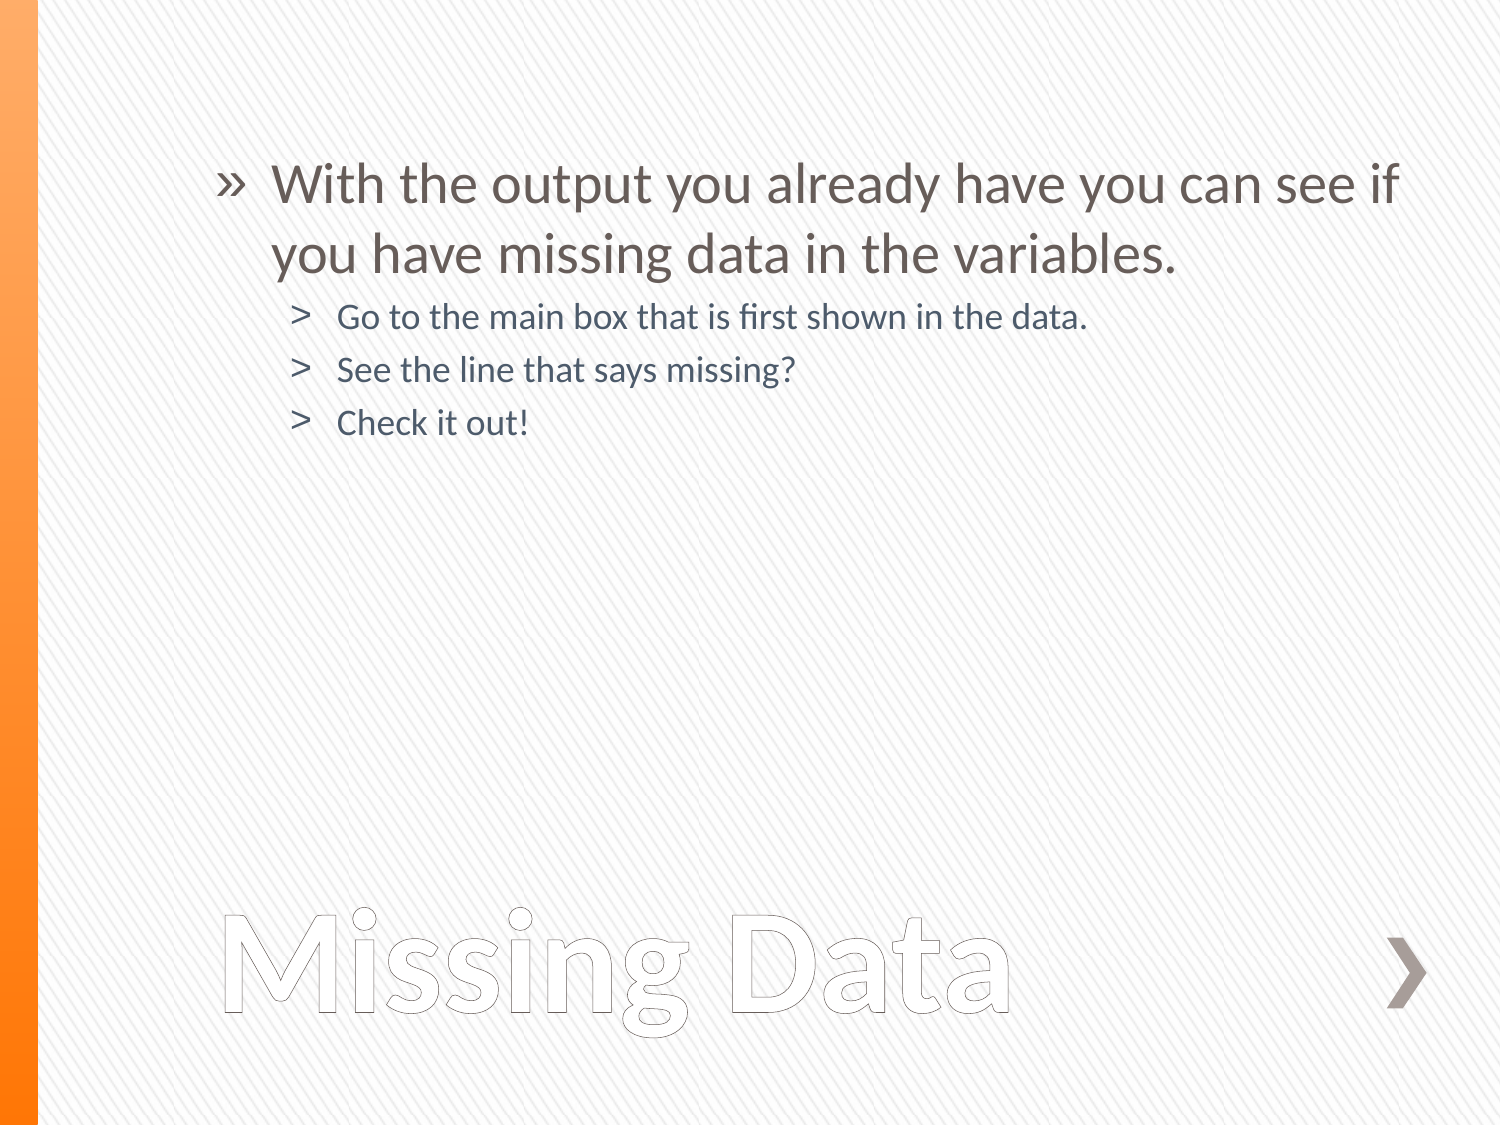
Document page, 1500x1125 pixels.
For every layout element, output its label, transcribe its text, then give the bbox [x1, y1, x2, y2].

list With the output you already have you can see if you have missing data in the variables. Go to the main box that is first shown in the data. See the line that says missing? Check it out! [200, 137, 1425, 863]
title Missing Data [200, 863, 1388, 1050]
